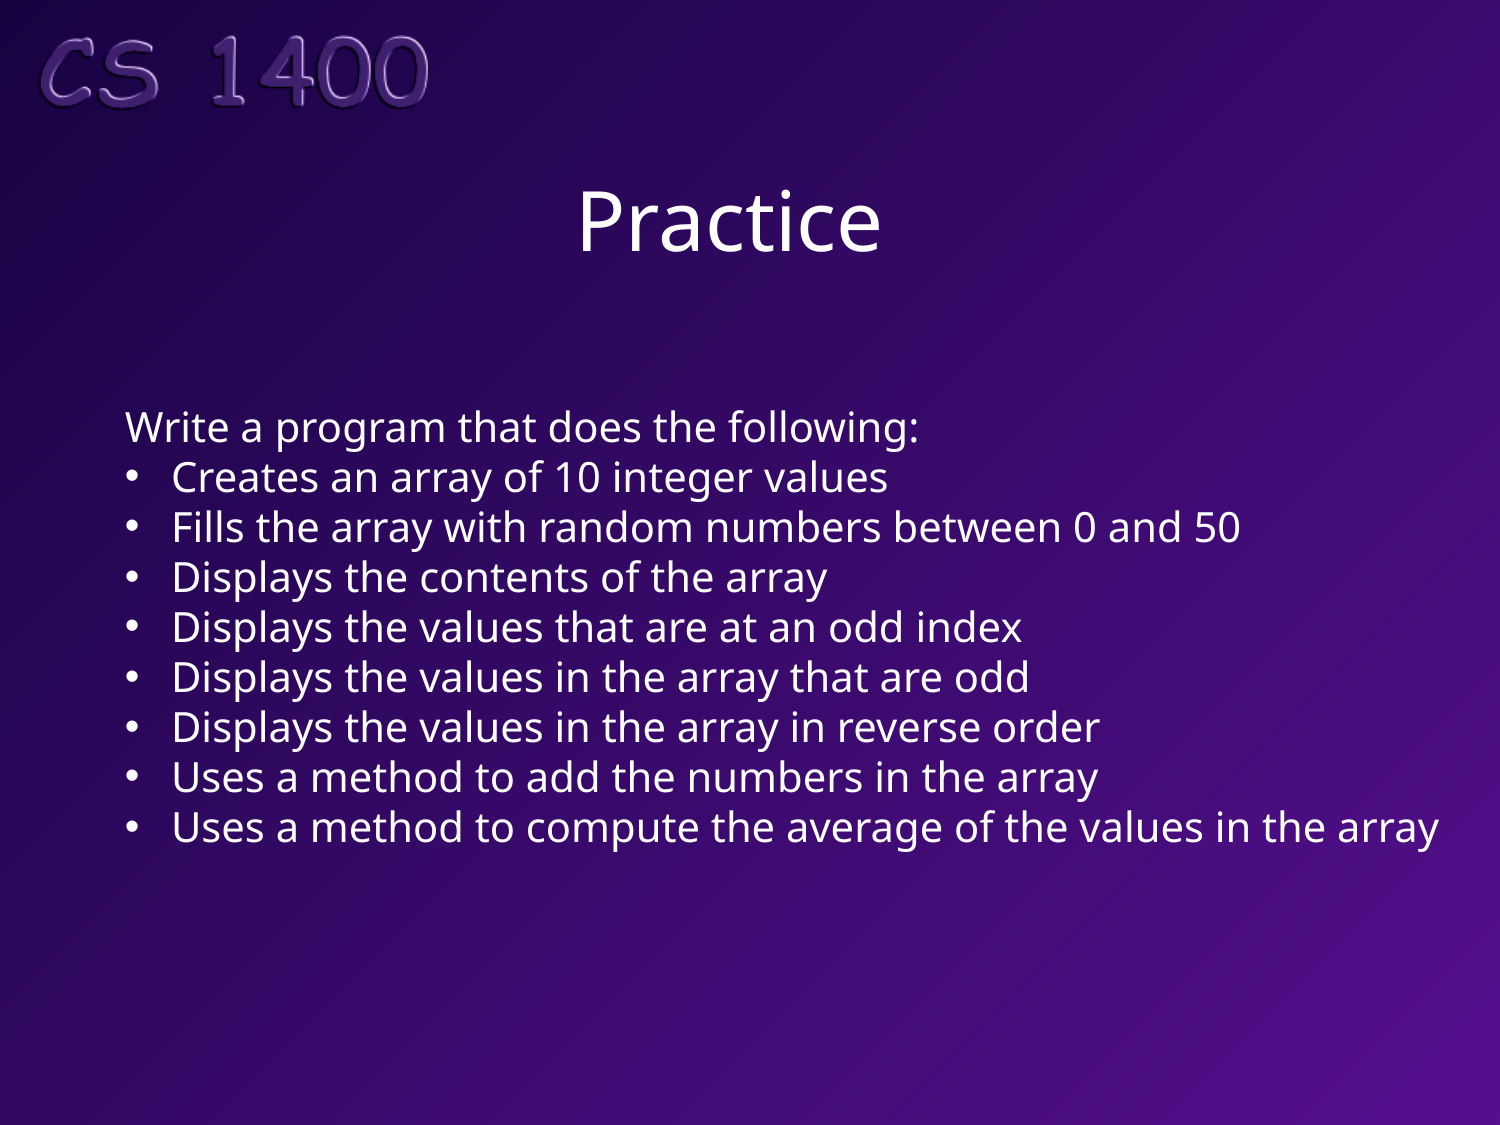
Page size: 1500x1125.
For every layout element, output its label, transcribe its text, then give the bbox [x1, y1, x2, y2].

text_box Practice [560, 160, 899, 276]
text_box Write a program that does the following: Creates an array of 10 integer values Fills the array with random numbers between 0 and 50 Displays the contents of the array Displays the values that are at an odd index Displays the values in the array that are odd Displays the values in the array in reverse order Uses a method to add the numbers in the array Uses a method to compute the average of the values in the array [110, 393, 1454, 859]
picture [0, 0, 1500, 1125]
